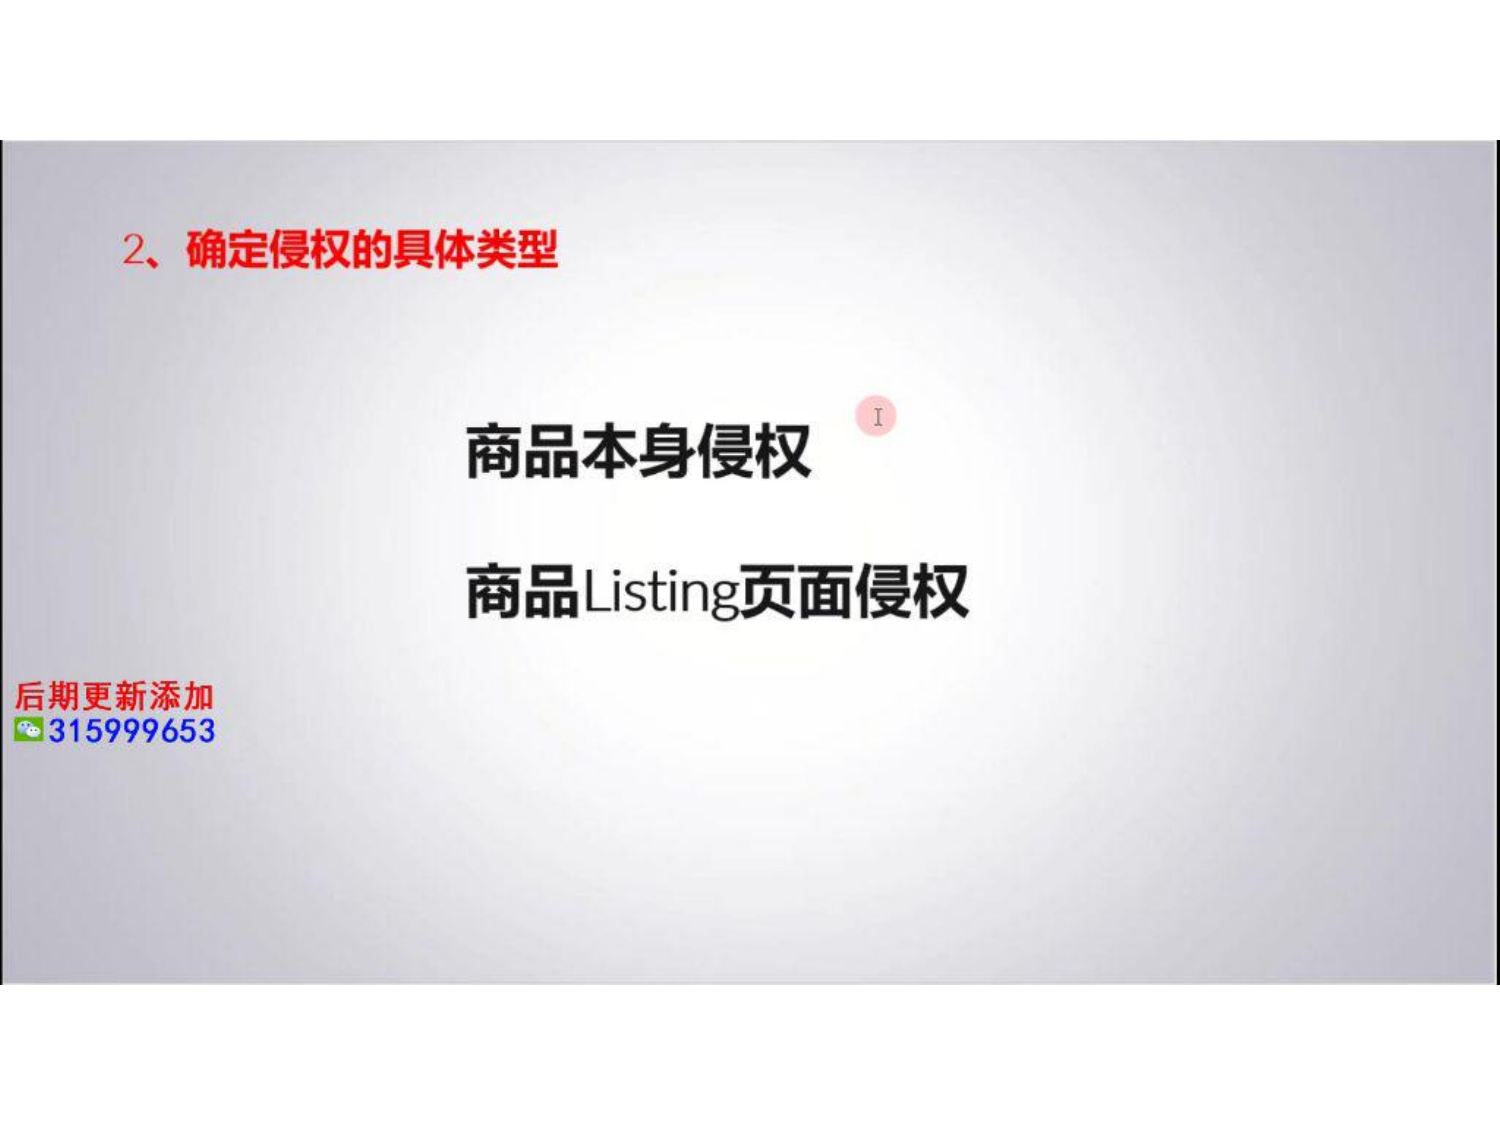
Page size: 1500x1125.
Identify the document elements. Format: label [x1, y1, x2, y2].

picture [0, 140, 1500, 985]
